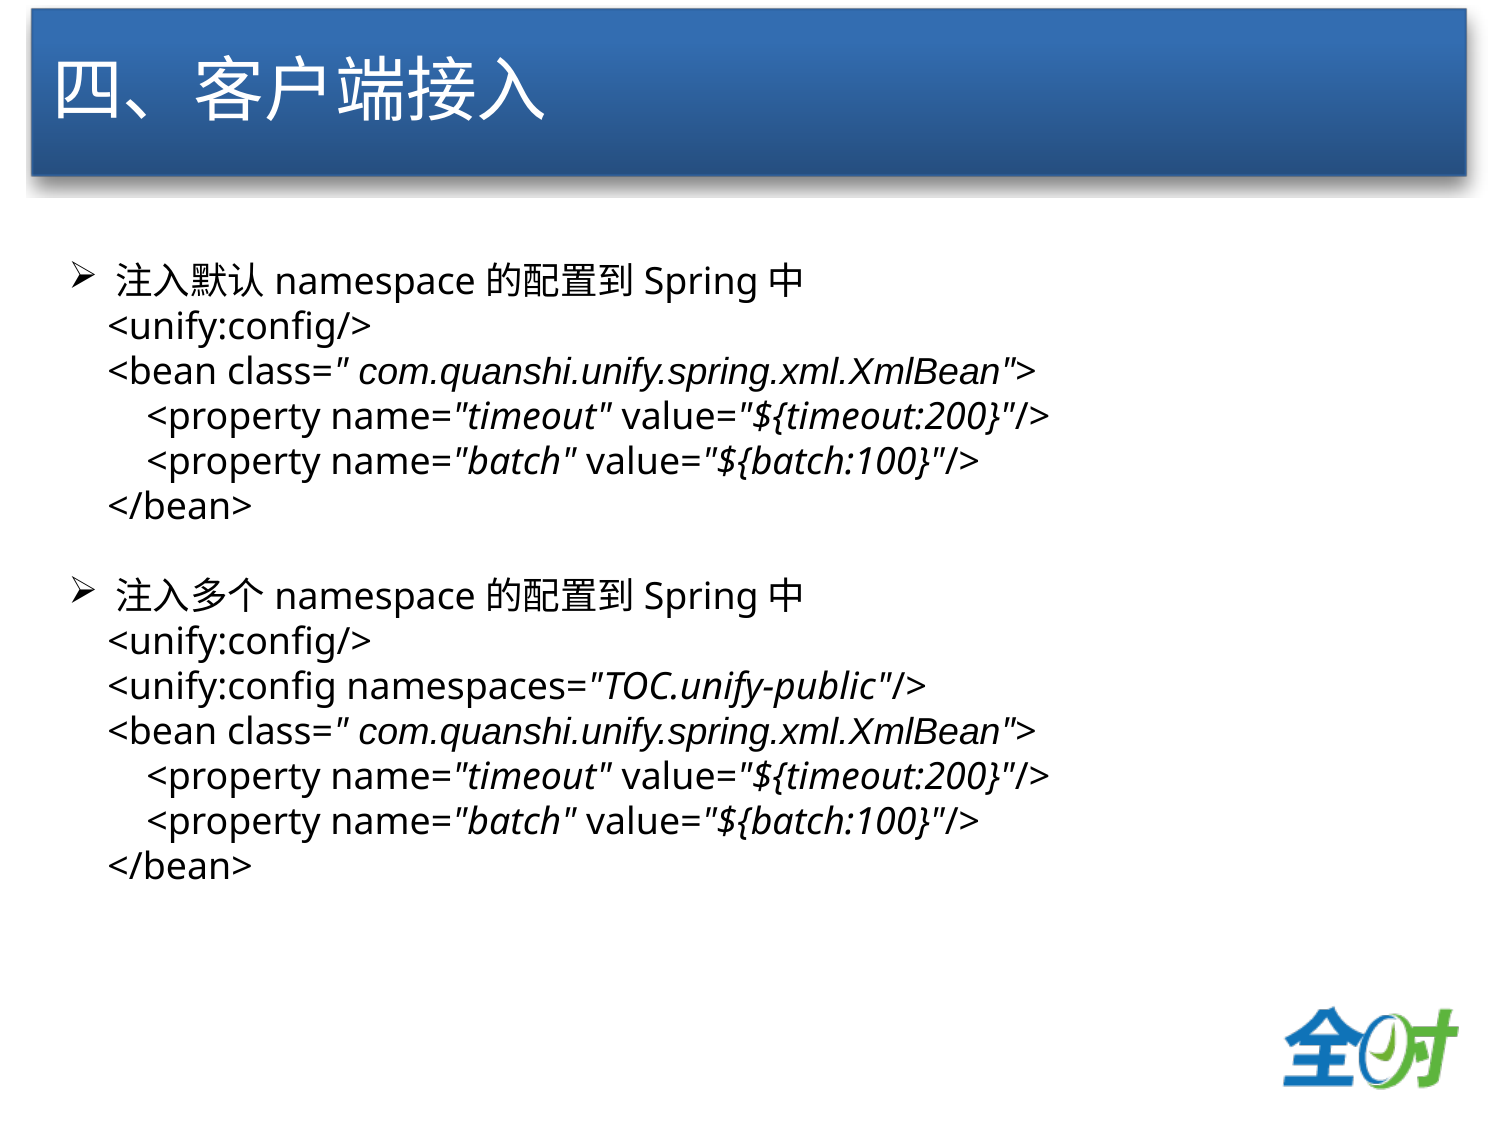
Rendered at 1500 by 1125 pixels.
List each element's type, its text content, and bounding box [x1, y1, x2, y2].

title 四、客户端接入 [37, 37, 1313, 150]
picture [26, 5, 1488, 198]
picture [1281, 1004, 1466, 1104]
text_box 注入默认namespace的配置到Spring中 <unify:config/> <bean class=" com.quanshi.unify.spring.xml.XmlBean"> <property name="timeout" value="${timeout:200}"/> <property name="batch" value="${batch:100}"/> </bean> 注入多个namespace的配置到Spring中 <unify:config/> <unify:config namespaces="TOC.unify-public"/> <bean class=" com.quanshi.unify.spring.xml.XmlBean"> <property name="timeout" value="${timeout:200}"/> <property name="batch" value="${batch:100}"/> </bean> [53, 249, 1467, 940]
